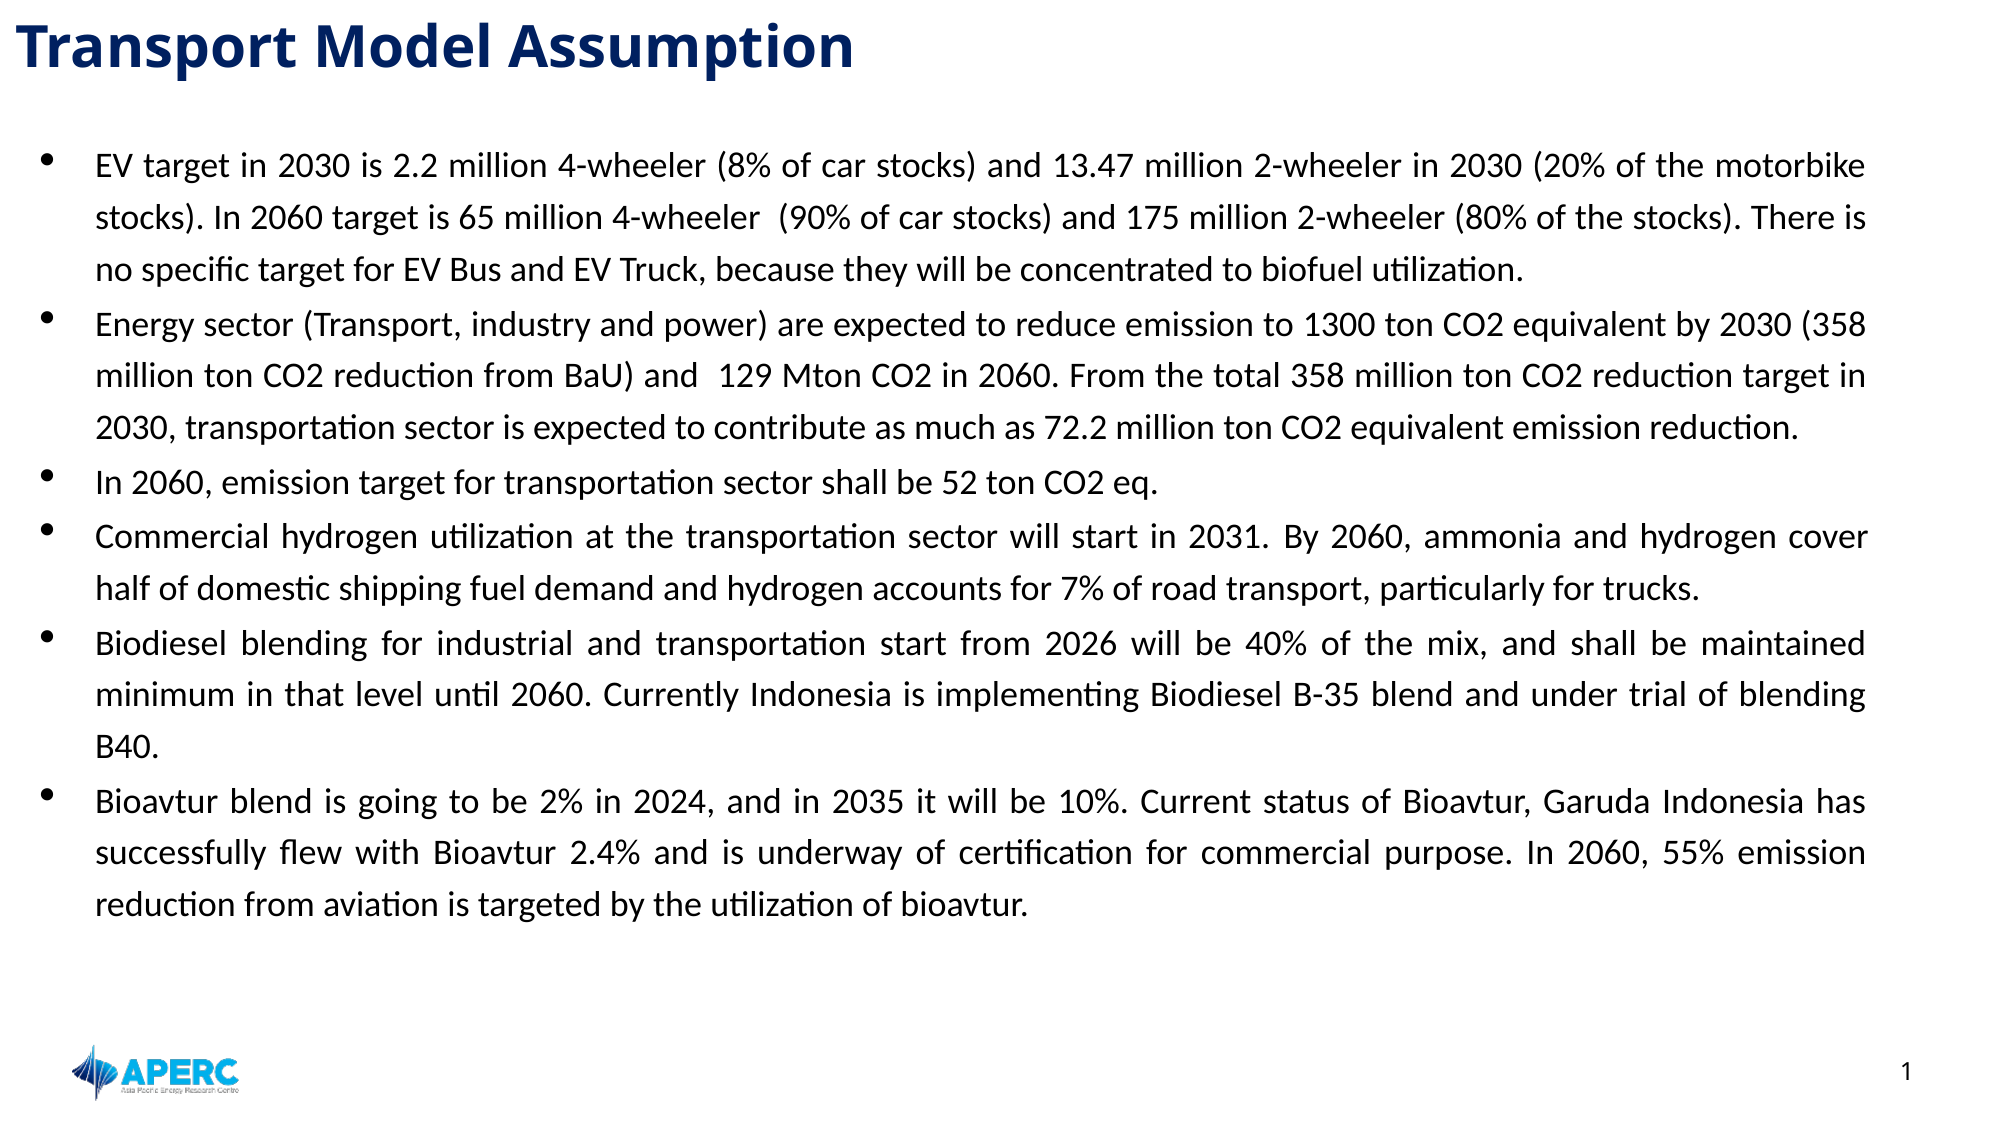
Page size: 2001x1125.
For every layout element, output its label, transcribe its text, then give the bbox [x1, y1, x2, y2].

picture [70, 1042, 241, 1103]
slide_number 1 [1479, 1042, 1930, 1103]
text_box EV target in 2030 is 2.2 million 4-wheeler (8% of car stocks) and 13.47 million 2-wheeler in 2030 (20% of the motorbike stocks). In 2060 target is 65 million 4-wheeler (90% of car stocks) and 175 million 2-wheeler (80% of the stocks). There is no specific target for EV Bus and EV Truck, because they will be concentrated to biofuel utilization. Energy sector (Transport, industry and power) are expected to reduce emission to 1300 ton CO2 equivalent by 2030 (358 million ton CO2 reduction from BaU) and 129 Mton CO2 in 2060. From the total 358 million ton CO2 reduction target in 2030, transportation sector is expected to contribute as much as 72.2 million ton CO2 equivalent emission reduction. In 2060, emission target for transportation sector shall be 52 ton CO2 eq. Commercial hydrogen utilization at the transportation sector will start in 2031. By 2060, ammonia and hydrogen cover half of domestic shipping fuel demand and hydrogen accounts for 7% of road transport, particularly for trucks. Biodiesel blending for industrial and transportation start from 2026 will be 40% of the mix, and shall be maintained minimum in that level until 2060. Currently Indonesia is implementing Biodiesel B-35 blend and under trial of blending B40. Bioavtur blend is going to be 2% in 2024, and in 2035 it will be 10%. Current status of Bioavtur, Garuda Indonesia has successfully flew with Bioavtur 2.4% and is underway of certification for commercial purpose. In 2060, 55% emission reduction from aviation is targeted by the utilization of bioavtur. [26, 125, 1885, 1000]
title Transport Model Assumption [0, 0, 1859, 88]
